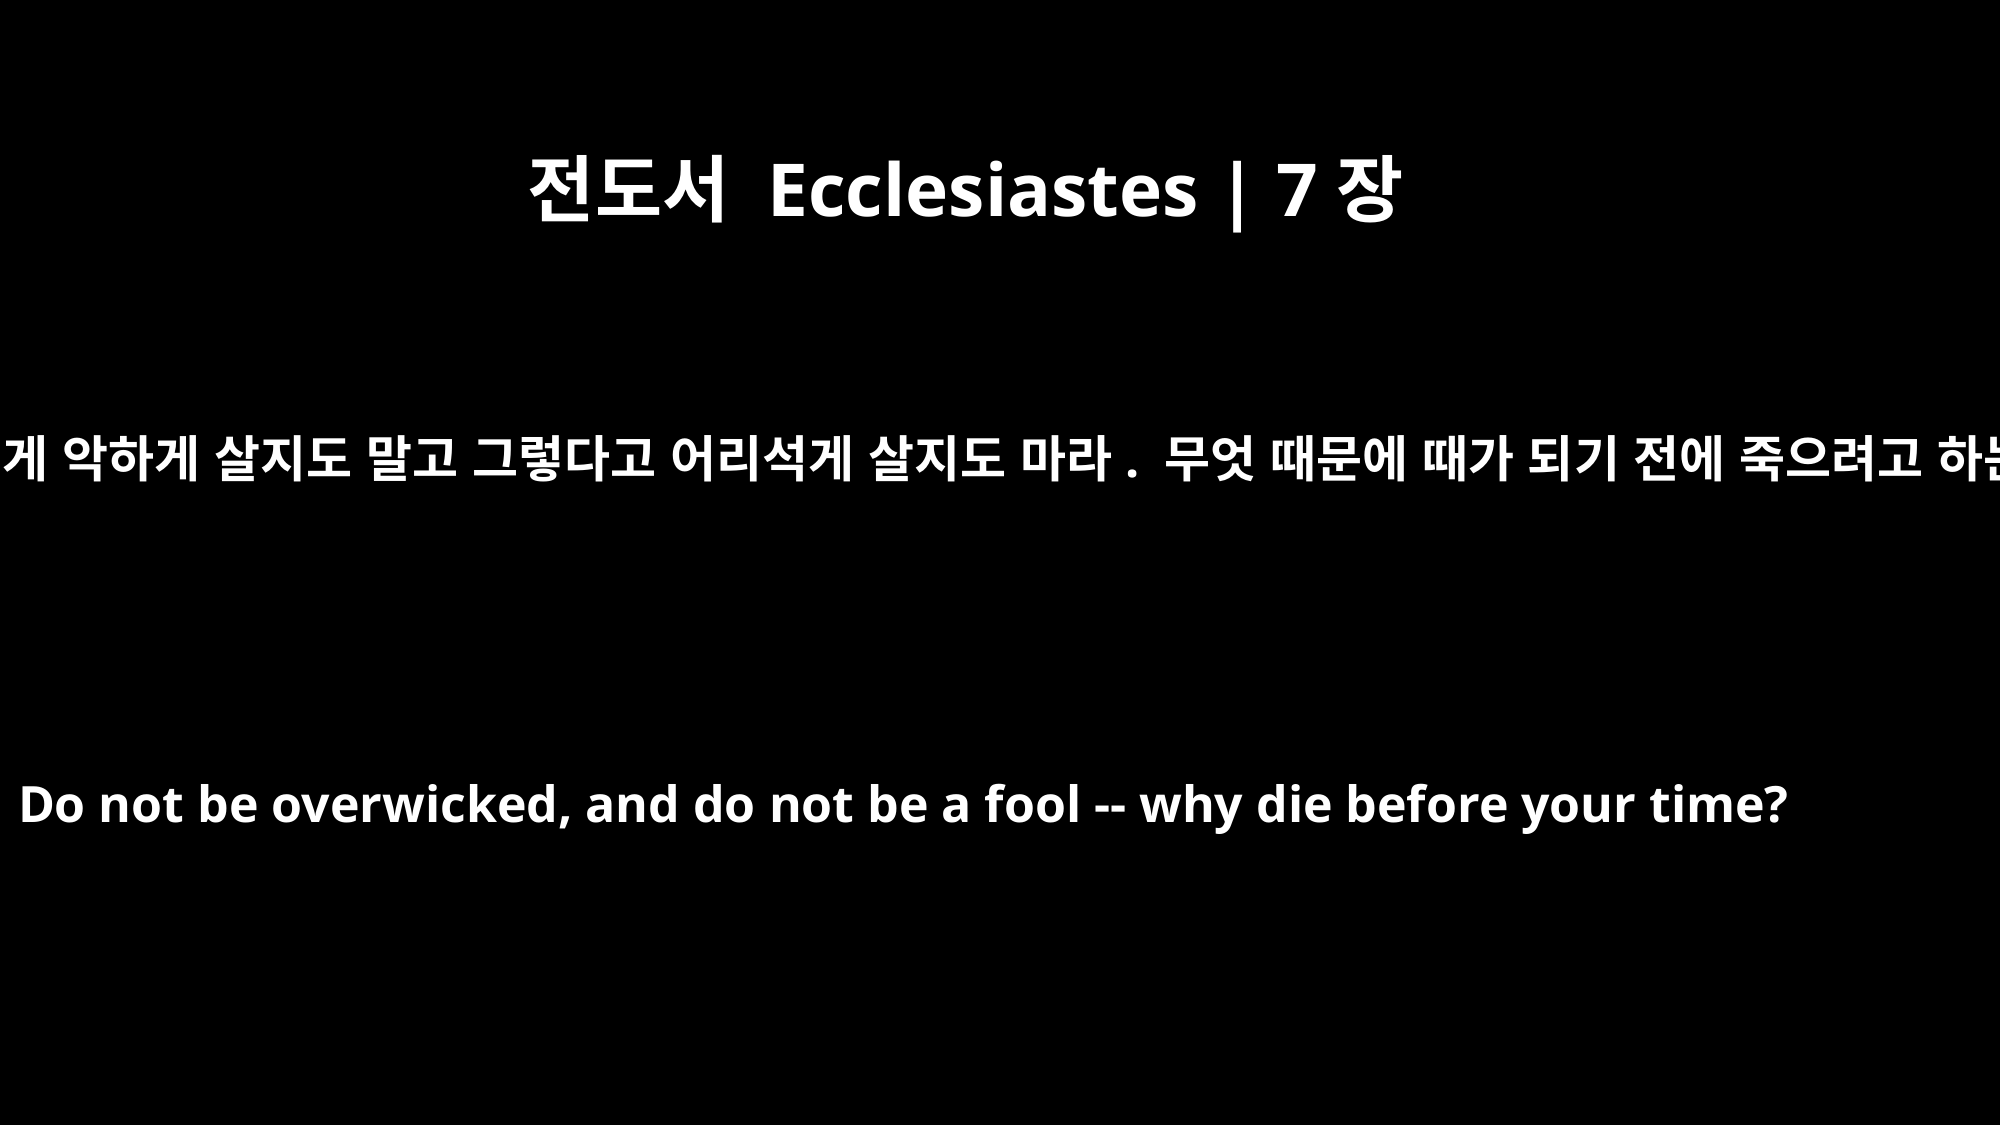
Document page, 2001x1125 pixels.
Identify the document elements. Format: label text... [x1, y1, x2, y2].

text_box 전도서 Ecclesiastes | 7장 [513, 136, 1419, 239]
text_box 17 또 지나치게 악하게 살지도 말고 그렇다고 어리석게 살지도 마라. 무엇 때문에 때가 되기 전에 죽으려고 하는가? [0, 359, 2000, 495]
text_box Do not be overwicked, and do not be a fool -- why die before your time? [3, 764, 1805, 840]
